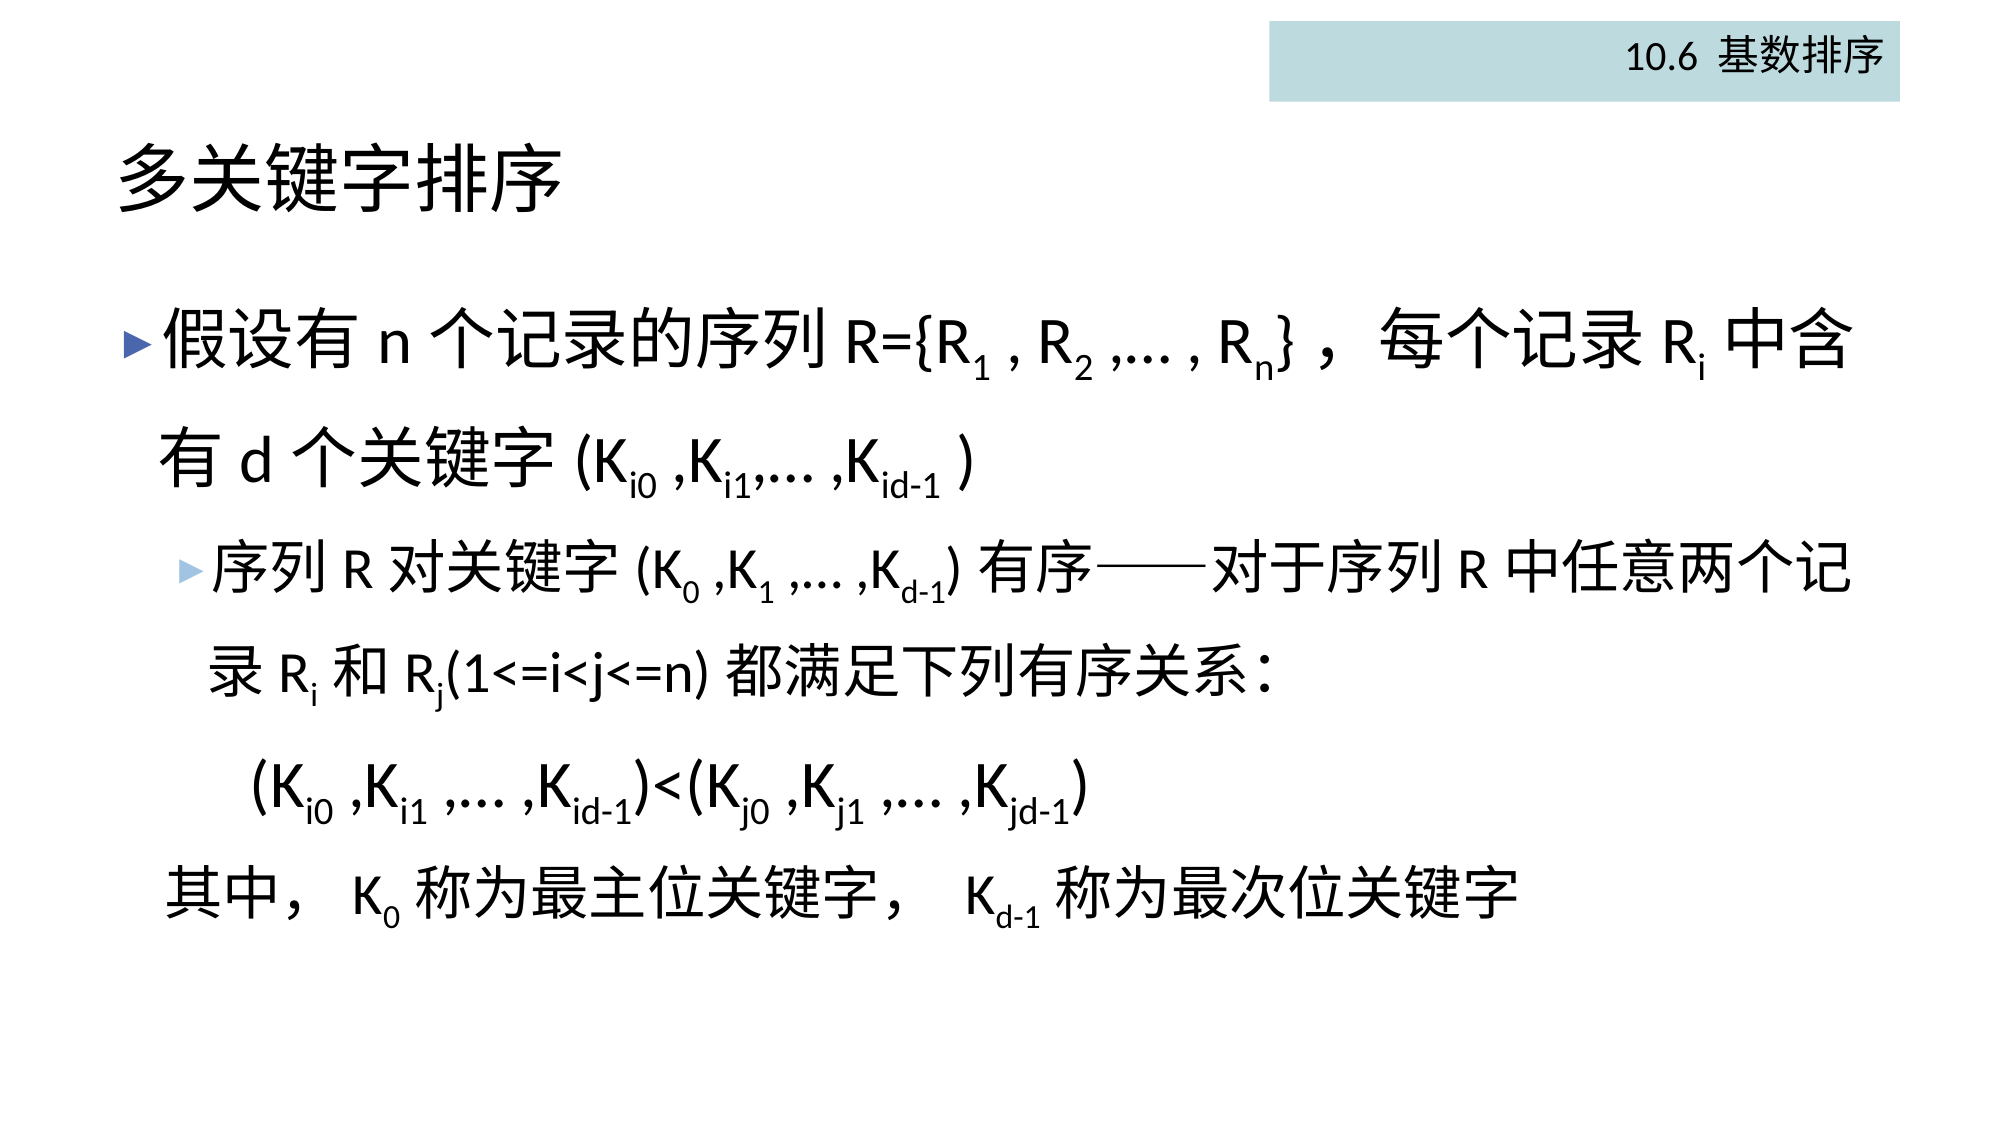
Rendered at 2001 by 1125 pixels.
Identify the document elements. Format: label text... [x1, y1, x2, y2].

list 假设有n个记录的序列R={R1 , R2 ,… , Rn}，每个记录Ri中含有d个关键字(Ki0 ,Ki1,… ,Kid-1 ) 序列R对关键字(K0 ,K1 ,… ,Kd-1)有序——对于序列R中任意两个记录Ri和Rj(1<=i<j<=n)都满足下列有序关系： (Ki0 ,Ki1 ,… ,Kid-1)<(Kj0 ,Kj1 ,… ,Kjd-1) 其中，K0称为最主位关键字， Kd-1称为最次位关键字 [99, 262, 1900, 1005]
title 多关键字排序 [99, 120, 1900, 233]
list 10.6 基数排序 [1269, 21, 1900, 102]
